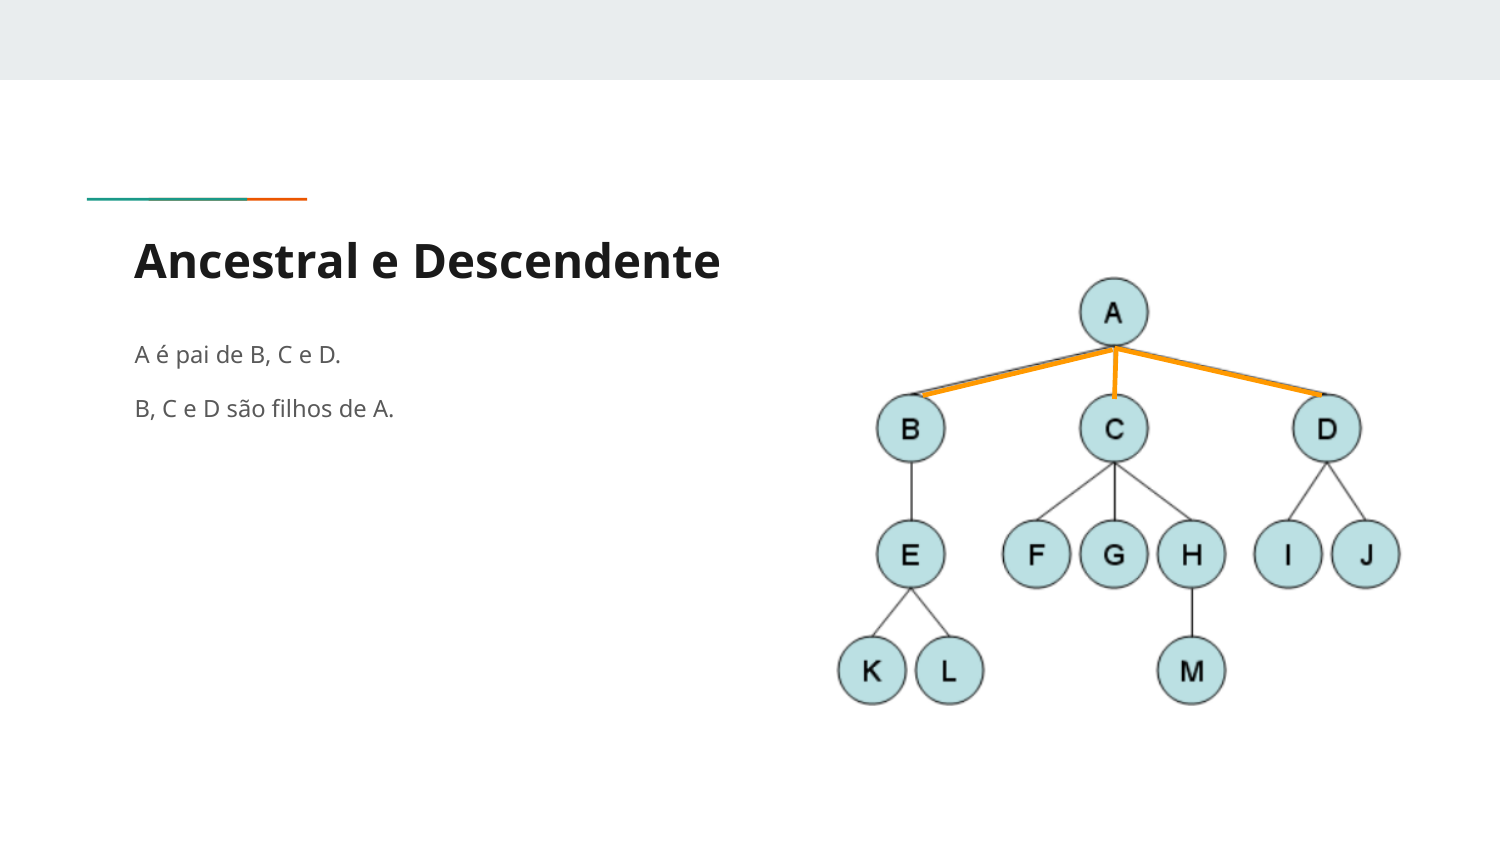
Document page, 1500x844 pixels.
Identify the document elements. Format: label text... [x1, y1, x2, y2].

picture [814, 260, 1411, 751]
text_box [1117, 347, 1323, 396]
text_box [922, 349, 1110, 396]
list A é pai de B, C e D. B, C e D são filhos de A. A é ancestral de todos os elementos da árvore (já que partindo de A, consigo chegar em qualquer um). B é ancestral de K, mas não é ancestral de H. K é descendente de B, mas não é descendente de C. [119, 320, 739, 692]
title Ancestral e Descendente [119, 216, 1381, 305]
